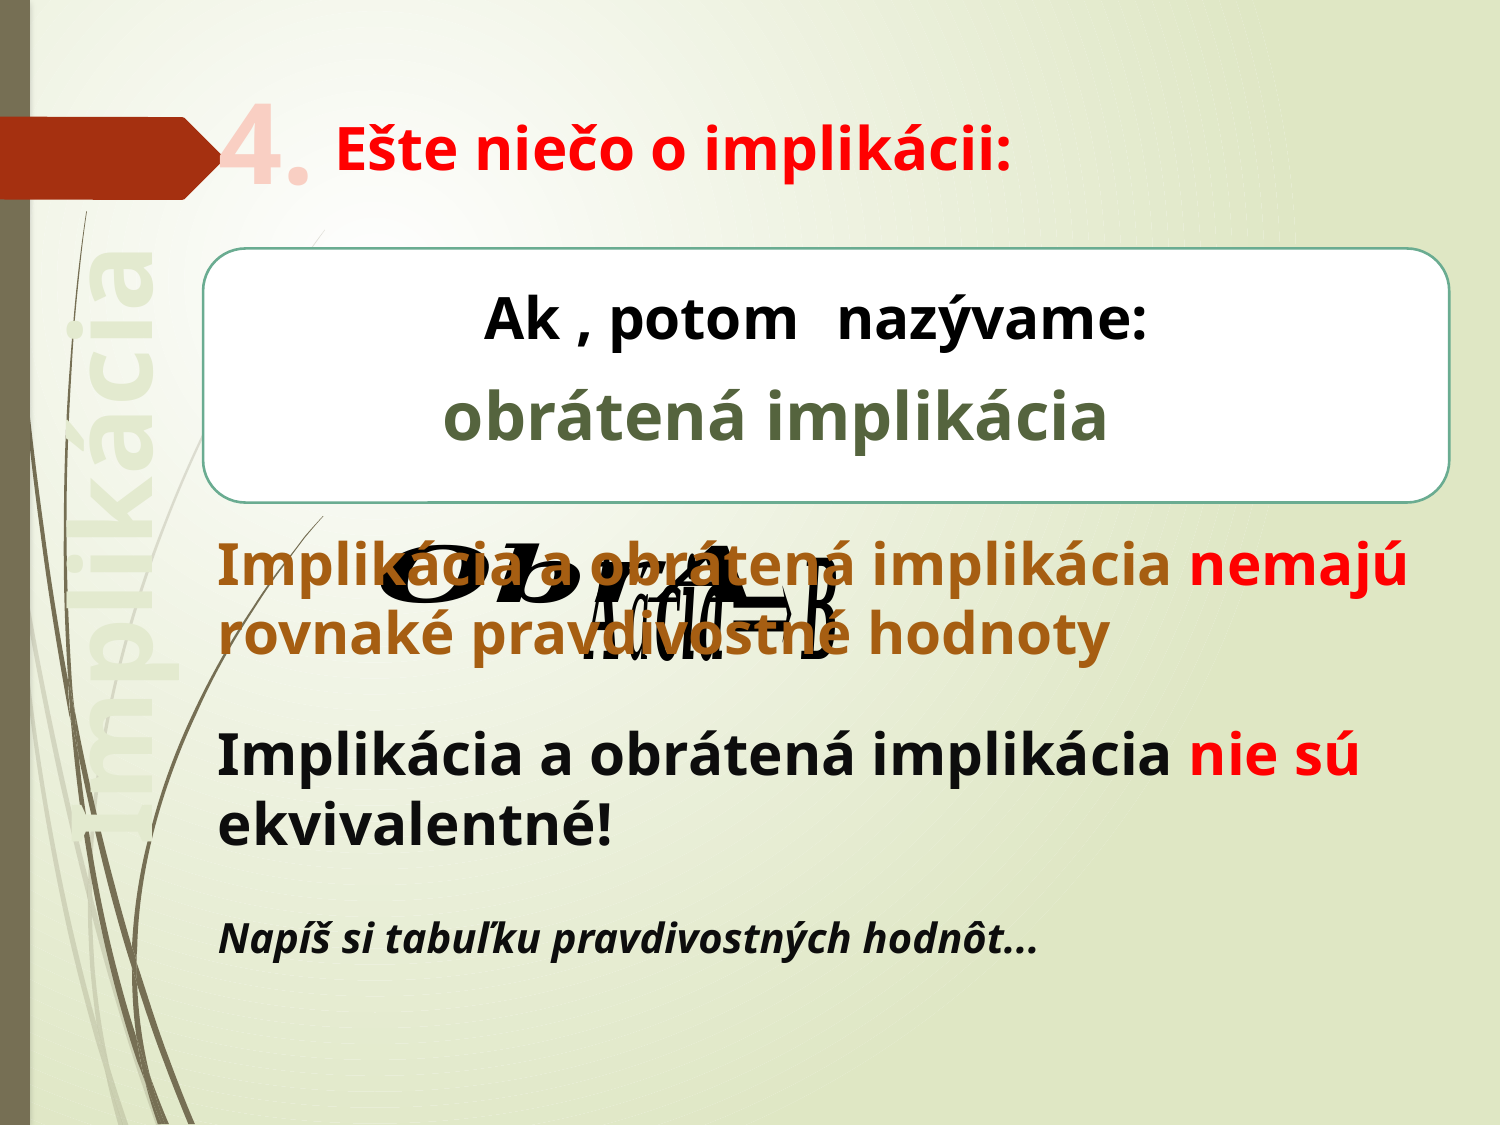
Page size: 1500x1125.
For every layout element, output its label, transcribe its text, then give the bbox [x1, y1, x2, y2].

title Ešte niečo o implikácii: [319, 102, 1400, 335]
text_box Implikácia a obrátená implikácia nemajú rovnaké pravdivostné hodnoty [203, 519, 1430, 674]
text_box Implikácia [32, 229, 183, 861]
text_box [201, 247, 1451, 504]
text_box obrátená implikácia [427, 366, 1126, 461]
text_box Implikácia a obrátená implikácia nie sú ekvivalentné! [203, 710, 1430, 865]
text_box 4. [203, 64, 330, 215]
text_box Napíš si tabuľku pravdivostných hodnôt... [203, 904, 1430, 970]
